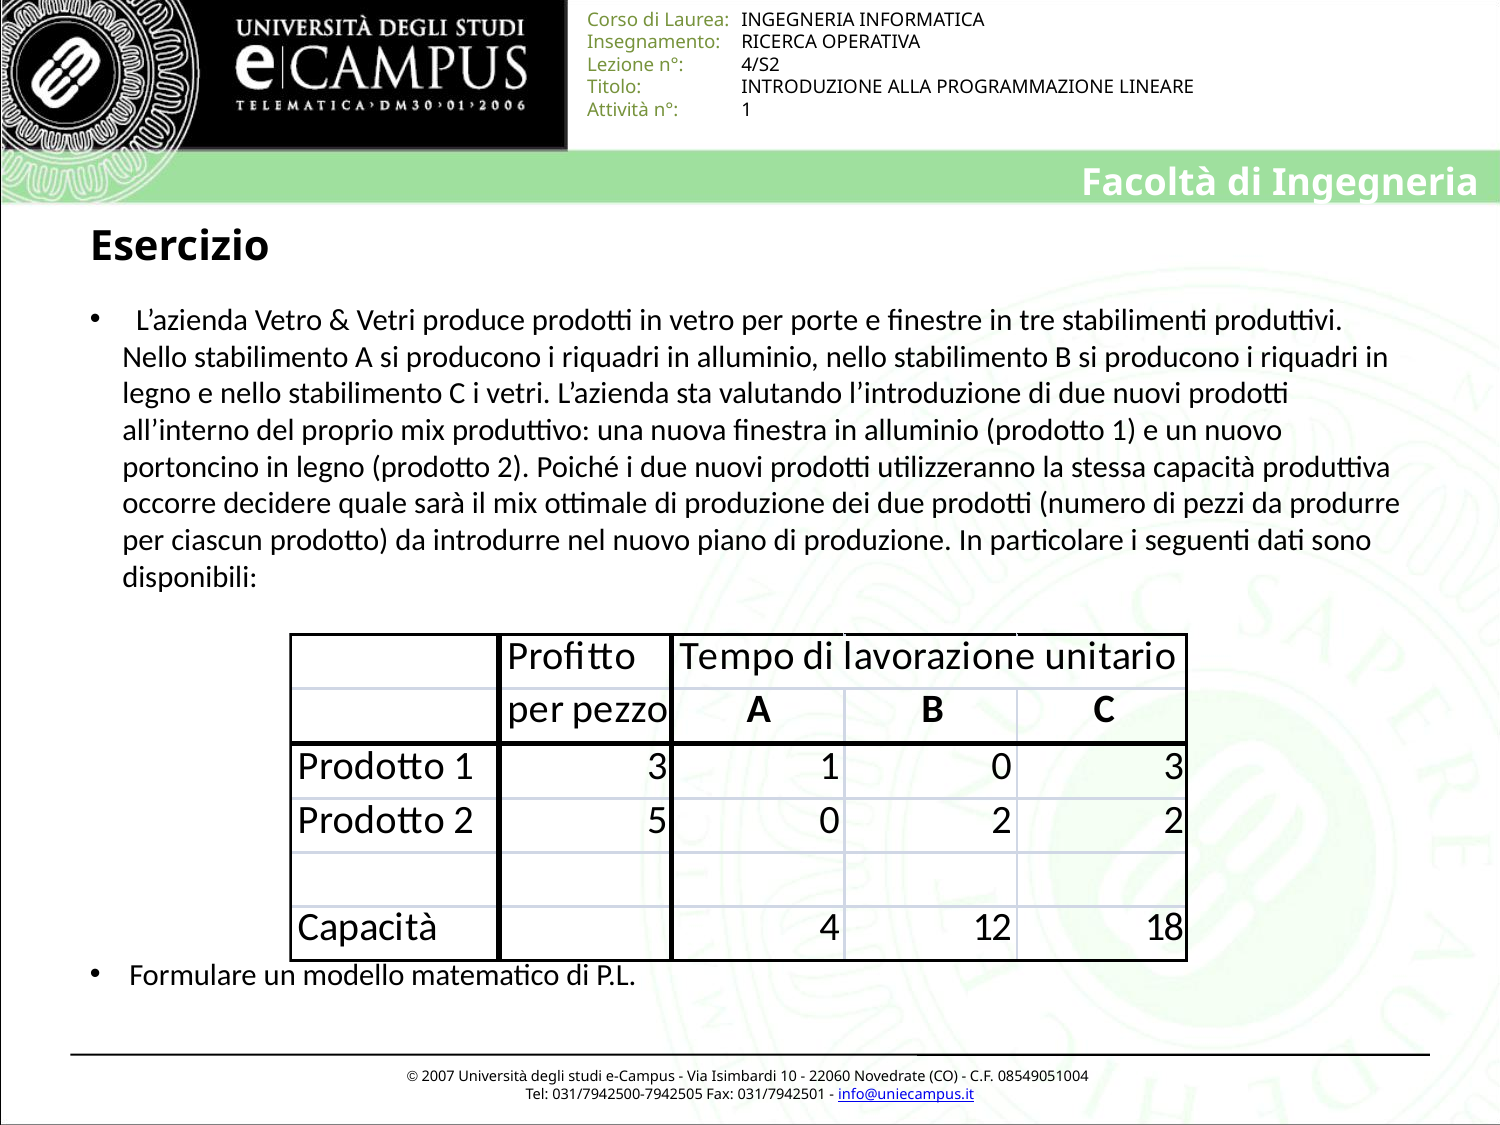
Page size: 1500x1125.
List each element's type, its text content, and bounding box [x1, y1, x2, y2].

text_box L’azienda Vetro & Vetri produce prodotti in vetro per porte e finestre in tre stabilimenti produttivi. Nello stabilimento A si producono i riquadri in alluminio, nello stabilimento B si producono i riquadri in legno e nello stabilimento C i vetri. L’azienda sta valutando l’introduzione di due nuovi prodotti all’interno del proprio mix produttivo: una nuova finestra in alluminio (prodotto 1) e un nuovo portoncino in legno (prodotto 2). Poiché i due nuovi prodotti utilizzeranno la stessa capacità produttiva occorre decidere quale sarà il mix ottimale di produzione dei due prodotti (numero di pezzi da produrre per ciascun prodotto) da introdurre nel nuovo piano di produzione. In particolare i seguenti dati sono disponibili: Formulare un modello matematico di P.L. [74, 292, 1425, 1005]
title Esercizio [74, 210, 1430, 282]
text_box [289, 633, 1191, 964]
picture [0, 0, 1500, 1125]
